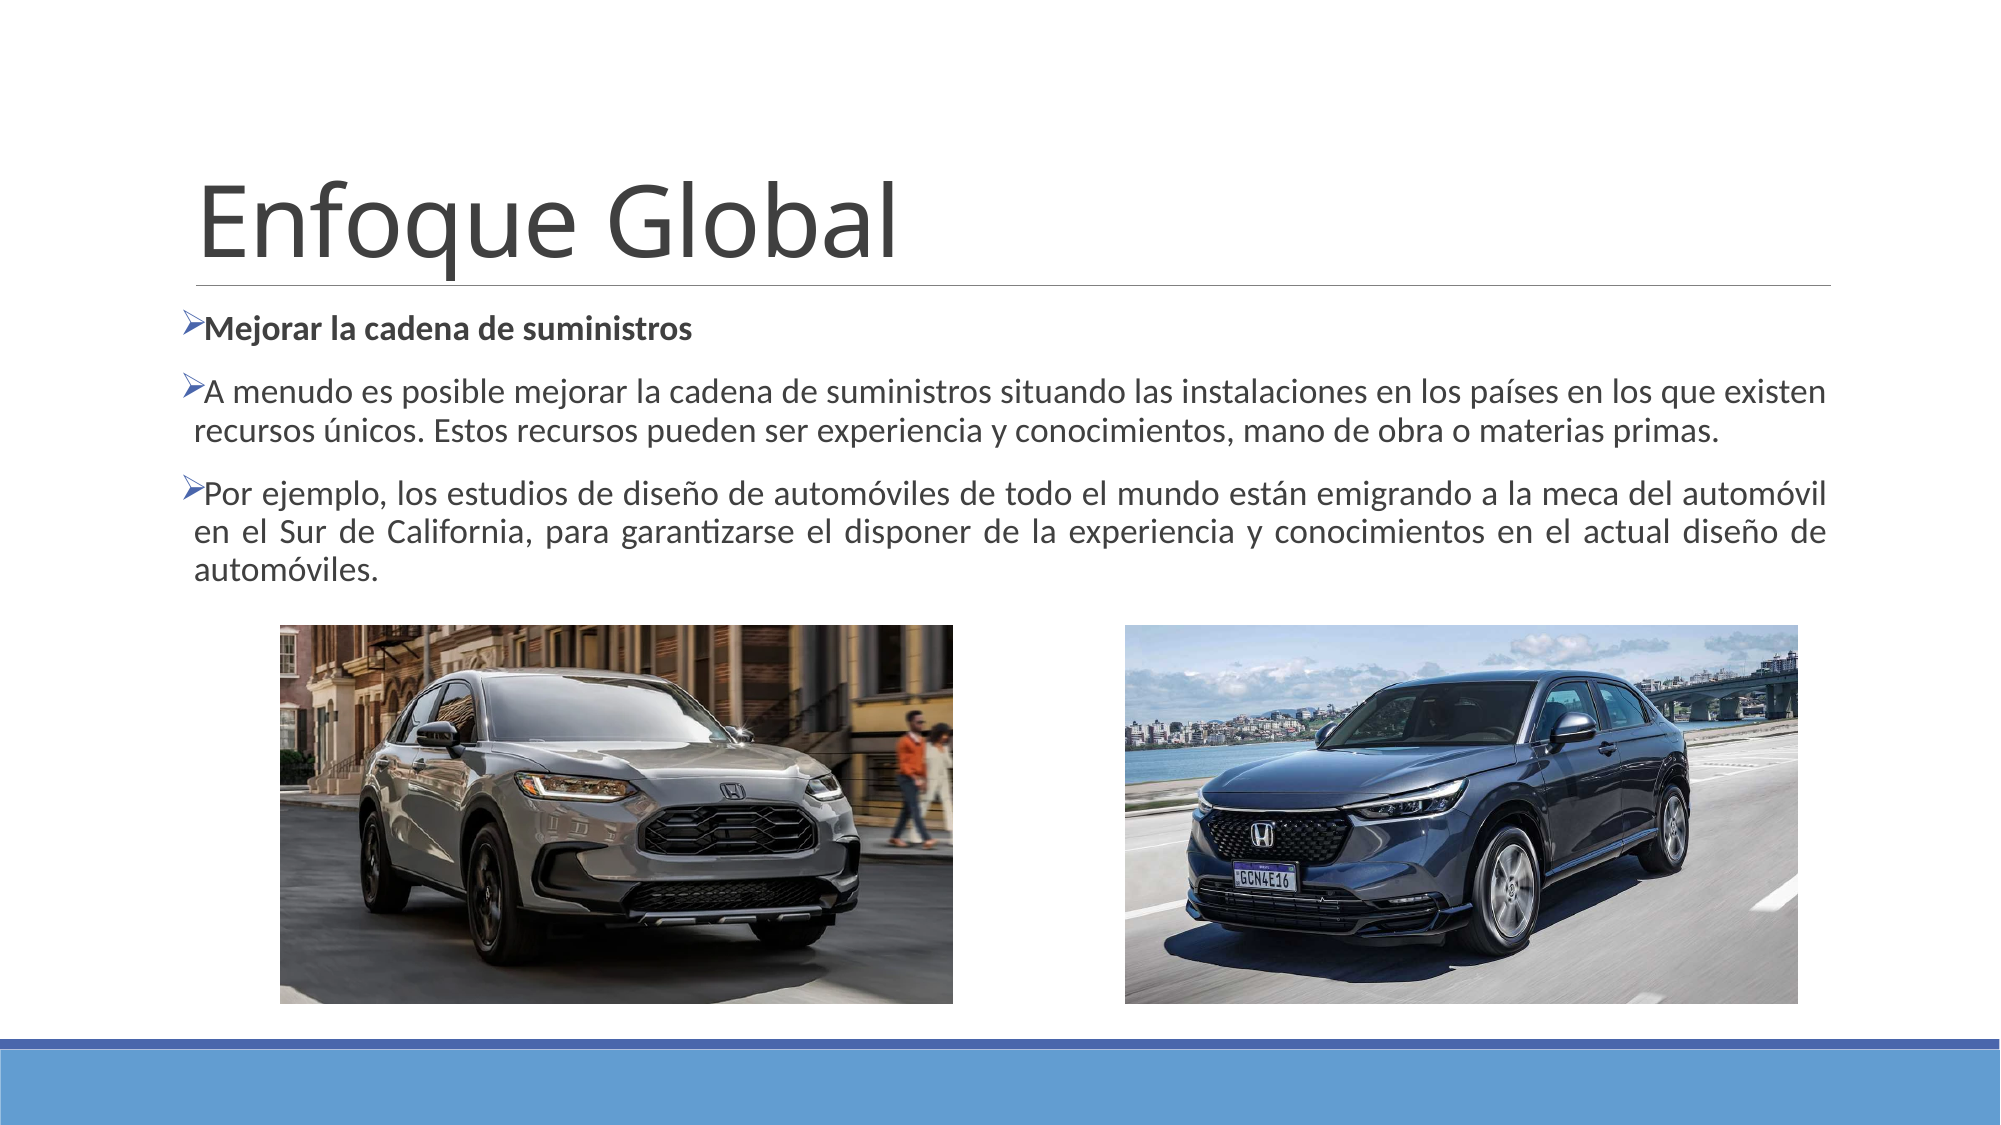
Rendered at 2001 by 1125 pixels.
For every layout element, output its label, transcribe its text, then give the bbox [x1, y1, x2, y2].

title Enfoque Global [180, 47, 1830, 285]
picture [280, 625, 953, 1004]
list Mejorar la cadena de suministros A menudo es posible mejorar la cadena de suministros situando las instalaciones en los países en los que existen recursos únicos. Estos recursos pueden ser experiencia y conocimientos, mano de obra o materias primas. Por ejemplo, los estudios de diseño de automóviles de todo el mundo están emigrando a la meca del automóvil en el Sur de California, para garantizarse el disponer de la experiencia y conocimientos en el actual diseño de automóviles. [180, 302, 1830, 634]
picture [1125, 625, 1798, 1004]
